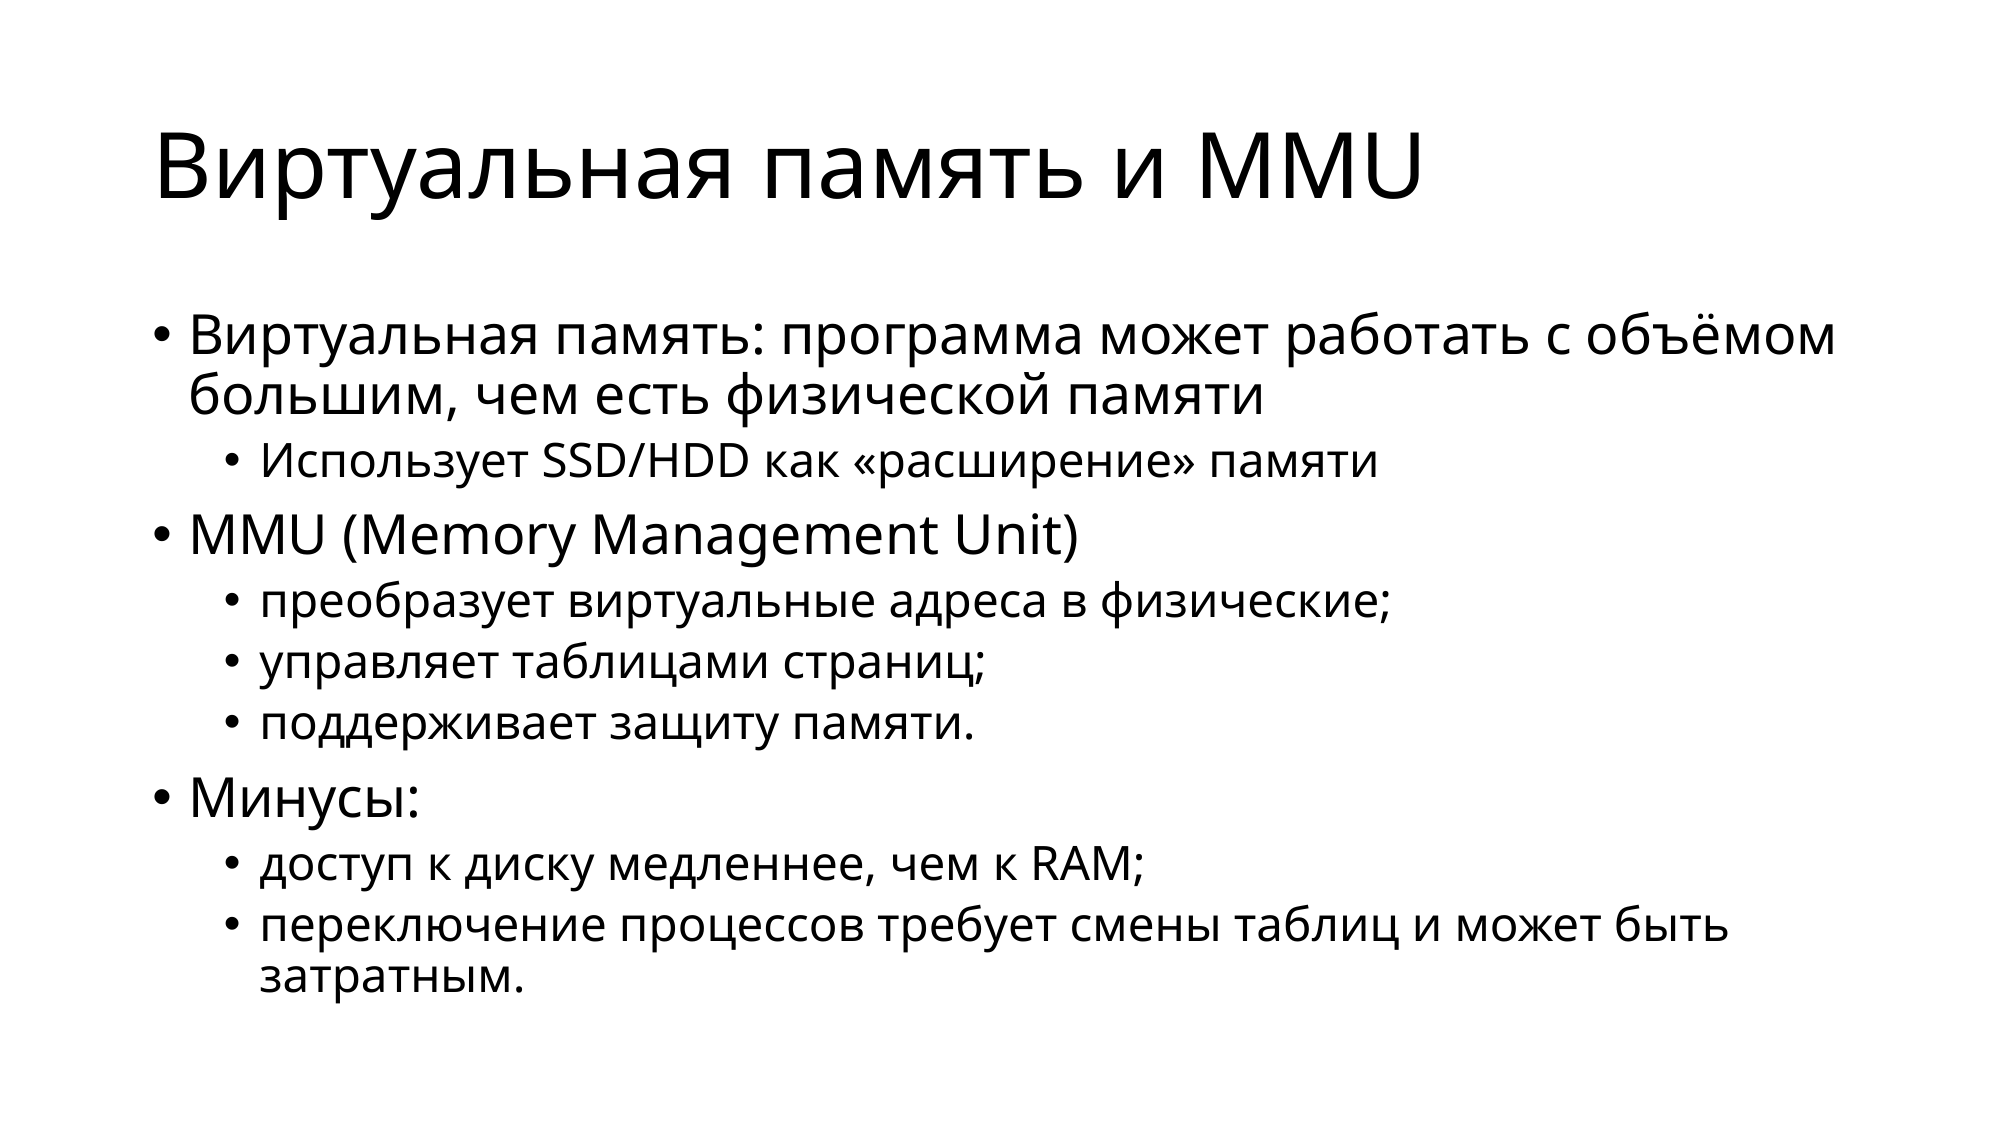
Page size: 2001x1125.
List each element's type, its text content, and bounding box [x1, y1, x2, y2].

title Виртуальная память и MMU [137, 59, 1863, 278]
list Виртуальная память: программа может работать с объёмом большим, чем есть физической памяти Использует SSD/HDD как «расширение» памяти MMU (Memory Management Unit) преобразует виртуальные адреса в физические; управляет таблицами страниц; поддерживает защиту памяти. Минусы: доступ к диску медленнее, чем к RAM; переключение процессов требует смены таблиц и может быть затратным. [137, 299, 1863, 1014]
